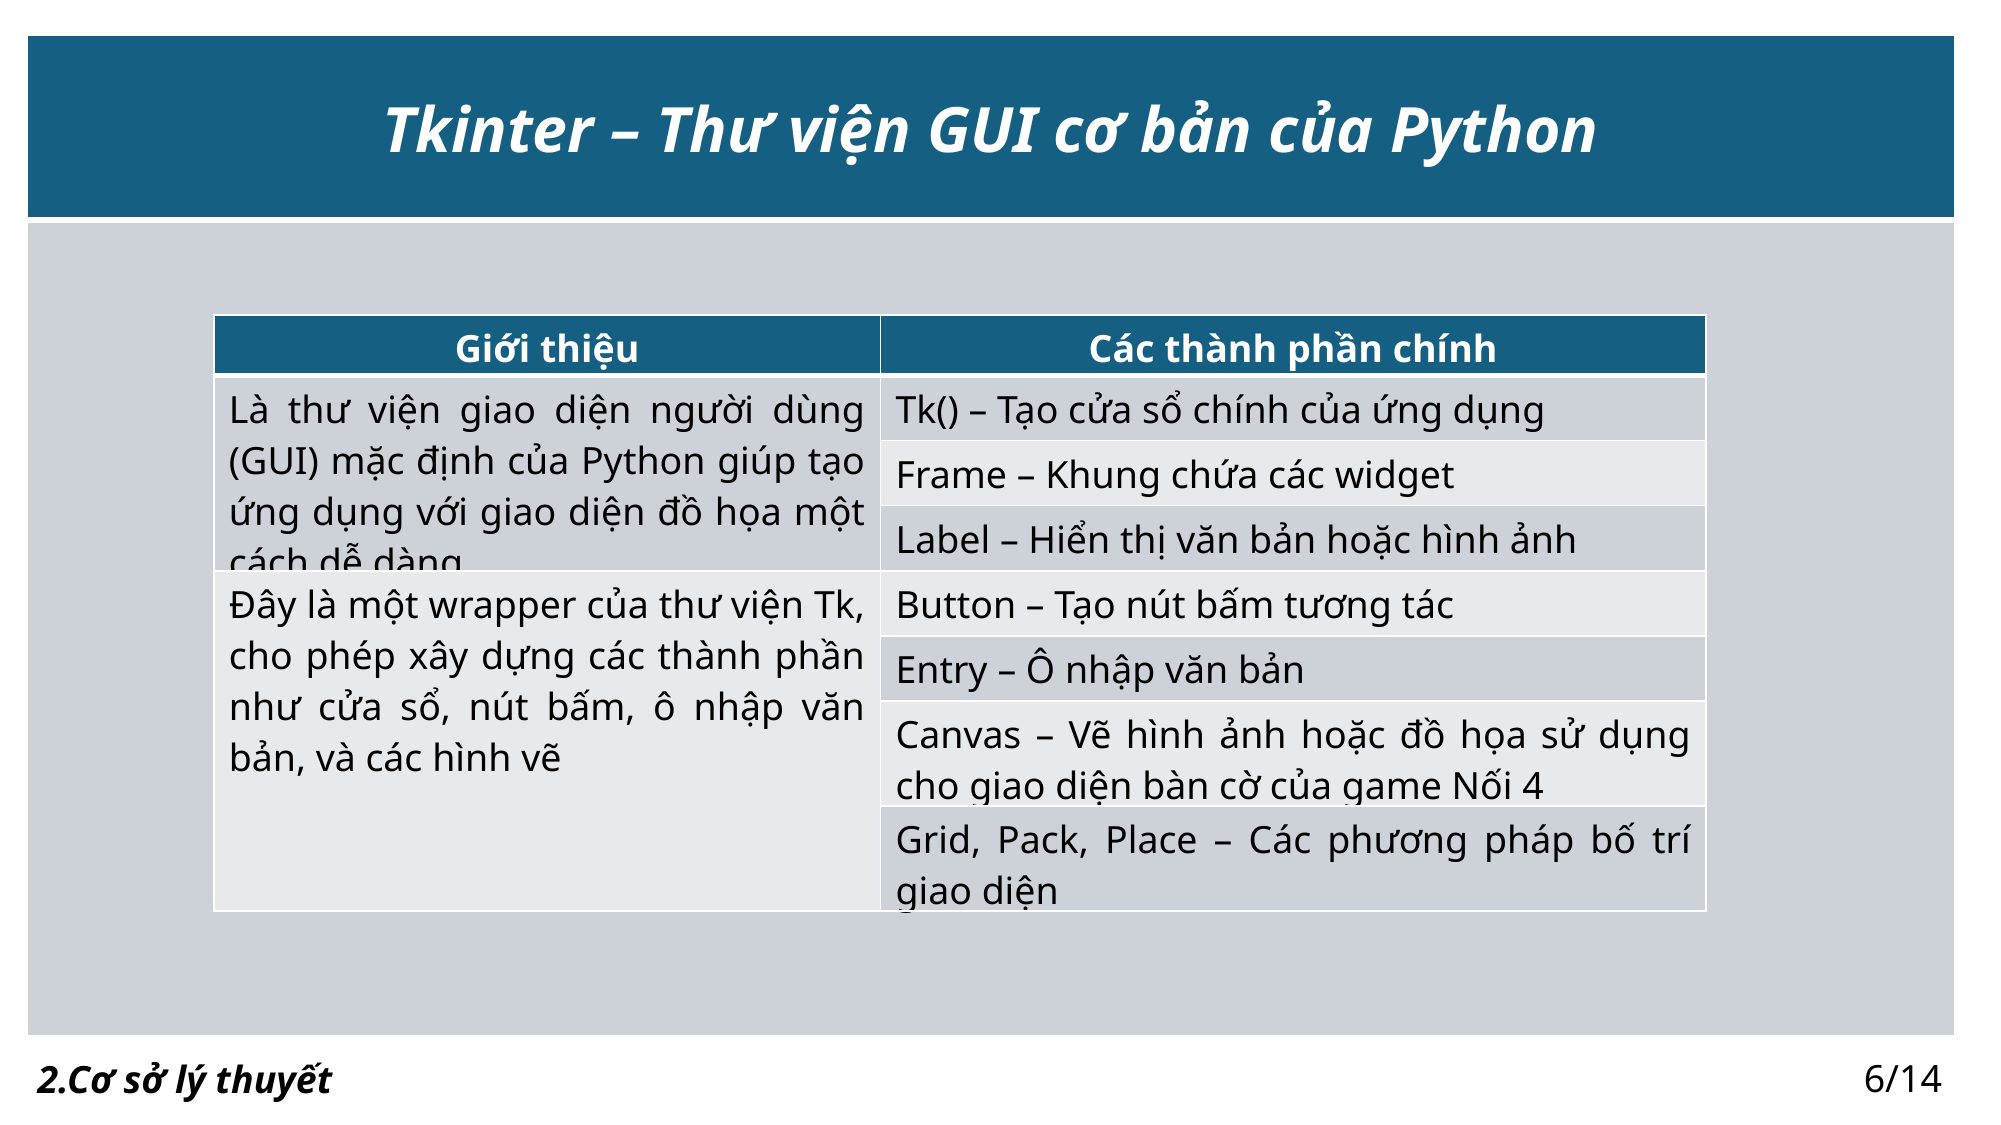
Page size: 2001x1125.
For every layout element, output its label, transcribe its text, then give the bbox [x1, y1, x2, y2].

table_header Các thành phần chính [881, 316, 1705, 373]
table_header Tkinter – Thư viện GUI cơ bản của Python [28, 36, 1954, 217]
table_cell Canvas – Vẽ hình ảnh hoặc đồ họa sử dụng cho giao diện bàn cờ của game Nối 4 [881, 702, 1705, 805]
table_cell Grid, Pack, Place – Các phương pháp bố trí giao diện [881, 807, 1705, 910]
text_box 6/14 [1848, 1047, 1957, 1108]
table_header Giới thiệu [215, 316, 880, 373]
table_cell Button – Tạo nút bấm tương tác [881, 572, 1705, 635]
table_cell Là thư viện giao diện người dùng (GUI) mặc định của Python giúp tạo ứng dụng với giao diện đồ họa một cách dễ dàng [215, 378, 880, 570]
table_cell Label – Hiển thị văn bản hoặc hình ảnh [881, 506, 1705, 570]
table_cell Entry – Ô nhập văn bản [881, 637, 1705, 700]
table_cell Tk() – Tạo cửa sổ chính của ứng dụng [881, 378, 1705, 440]
text_box 2.Cơ sở lý thuyết [22, 1049, 348, 1109]
table_cell Frame – Khung chứa các widget [881, 441, 1705, 505]
table_cell Đây là một wrapper của thư viện Tk, cho phép xây dựng các thành phần như cửa sổ, nút bấm, ô nhập văn bản, và các hình vẽ [215, 572, 880, 910]
table_cell [28, 223, 1954, 1035]
